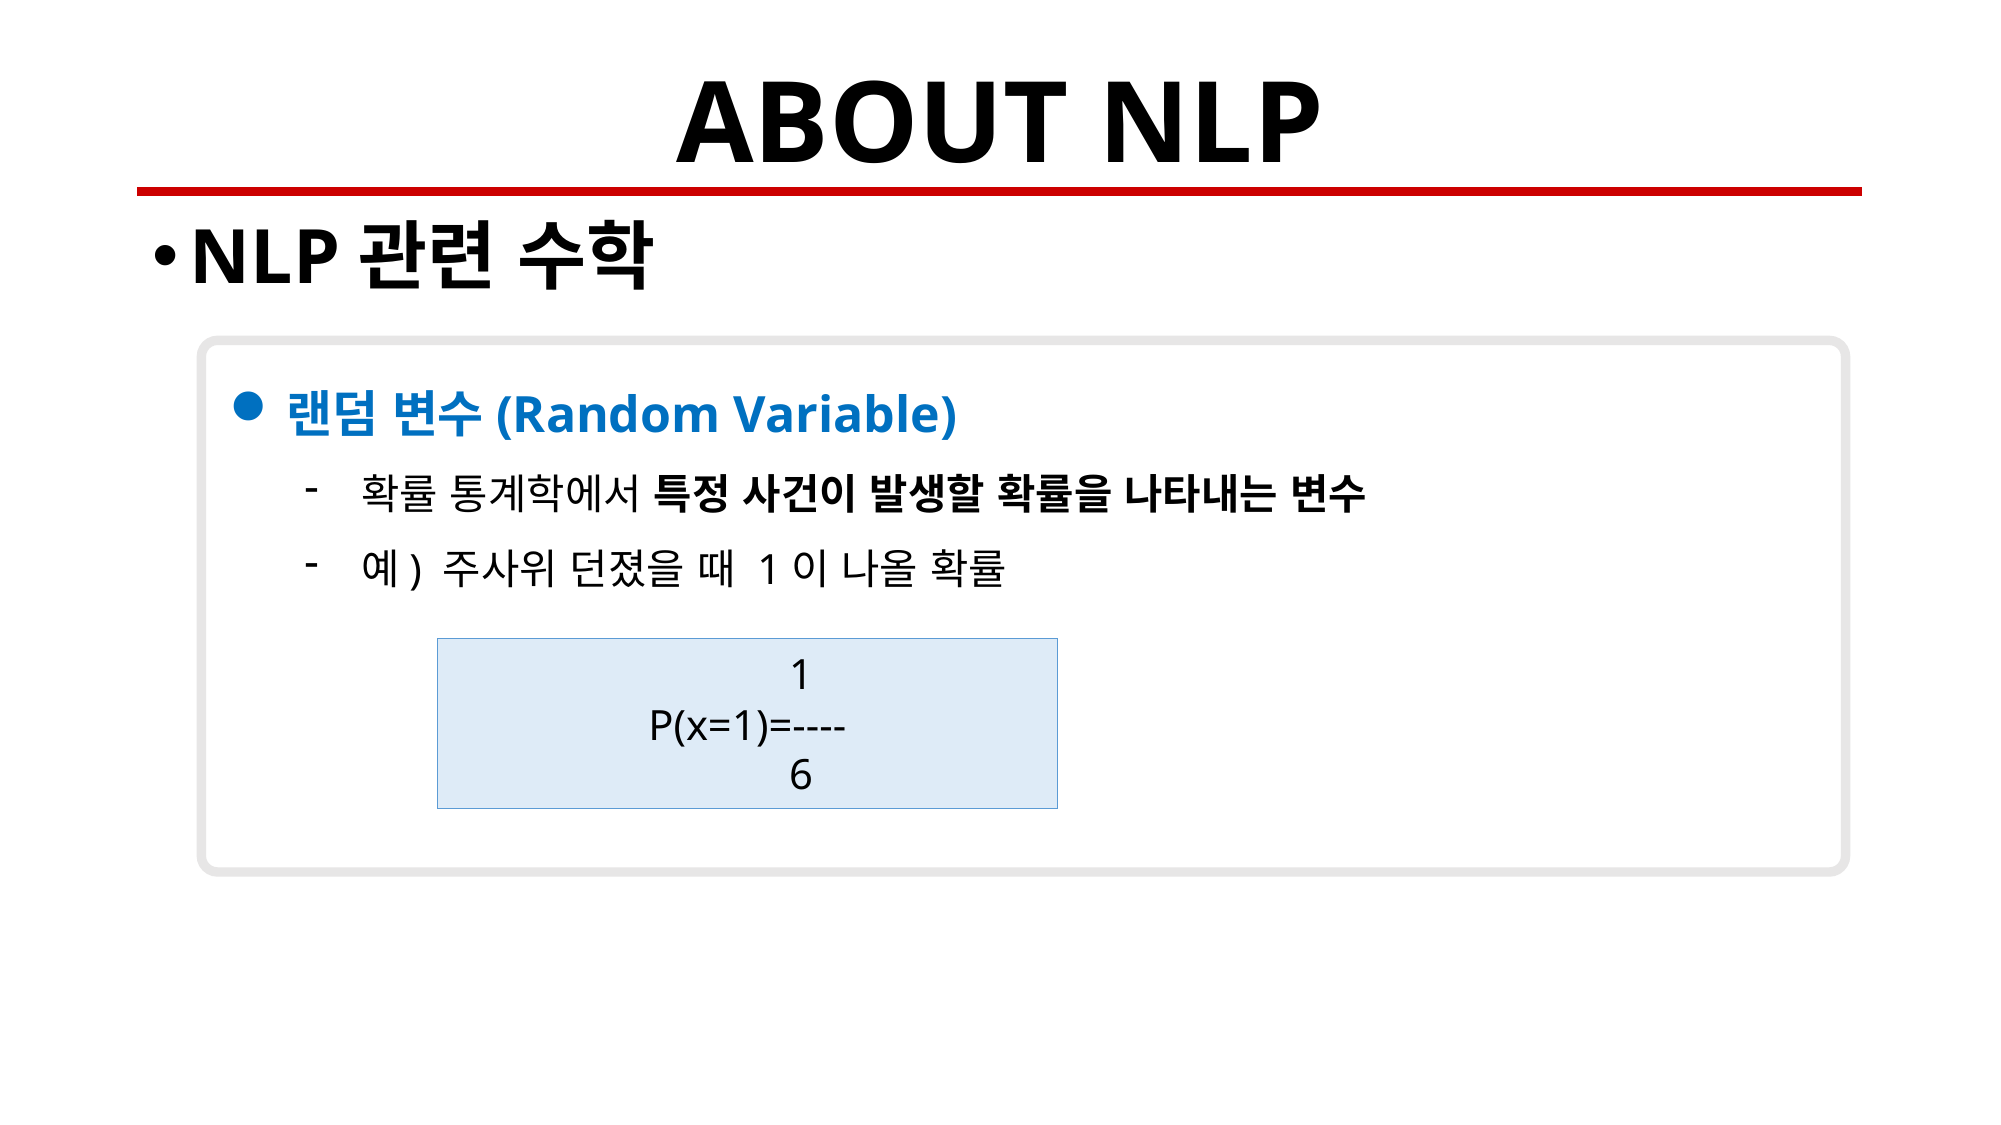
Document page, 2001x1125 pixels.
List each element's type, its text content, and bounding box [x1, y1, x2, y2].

list NLP관련 수학 [137, 211, 1863, 1014]
title ABOUT NLP [137, 59, 1863, 191]
text_box 랜덤 변수(Random Variable) 확률 통계학에서 특정 사건이 발생할 확률을 나타내는 변수 예) 주사위 던졌을 때 1이 나올 확률 [200, 339, 1847, 874]
text_box 1 P(x=1)=---- 6 [437, 638, 1058, 809]
